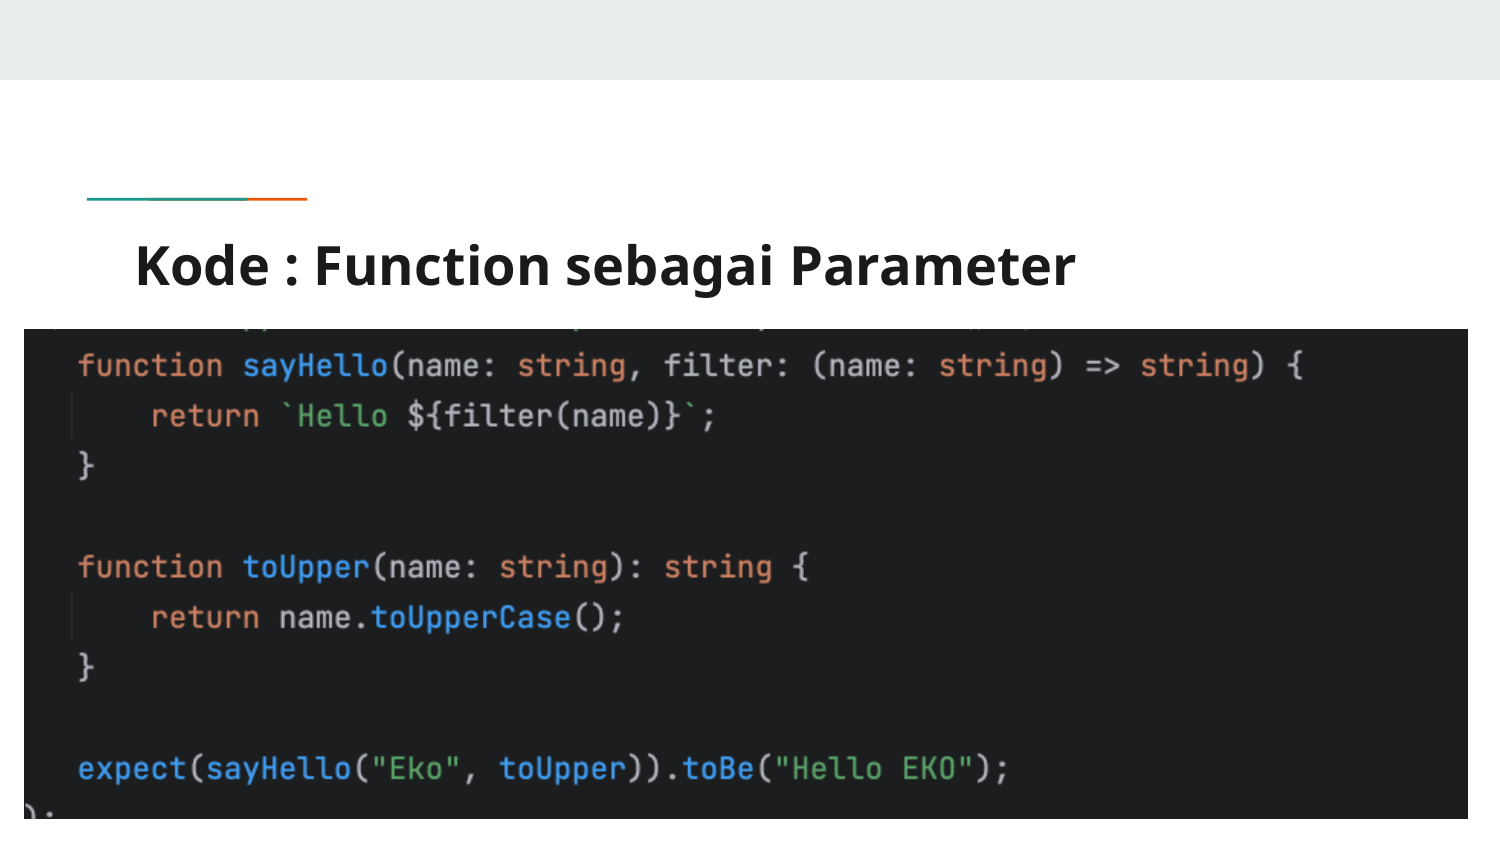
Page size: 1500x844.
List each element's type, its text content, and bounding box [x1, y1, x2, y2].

title Kode : Function sebagai Parameter [119, 216, 1381, 305]
picture [24, 328, 1469, 819]
